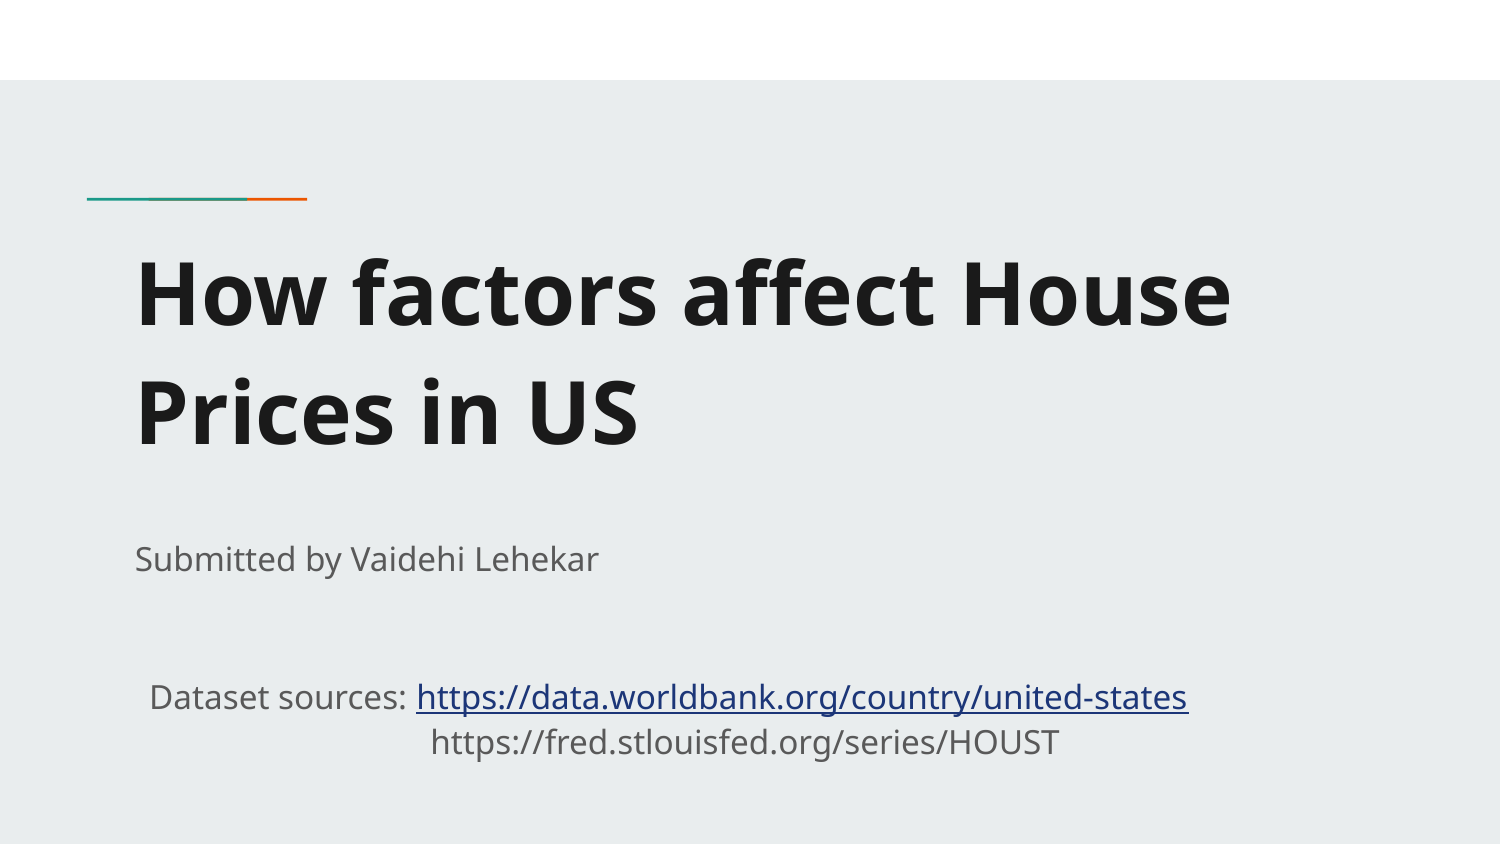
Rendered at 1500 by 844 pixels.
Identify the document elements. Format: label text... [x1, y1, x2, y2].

title How factors affect House Prices in US [119, 216, 1381, 490]
subtitle Dataset sources: https://data.worldbank.org/country/united-states https://fred.stlouisfed.org/series/HOUST [134, 658, 1396, 782]
subtitle Submitted by Vaidehi Lehekar [119, 520, 1381, 610]
